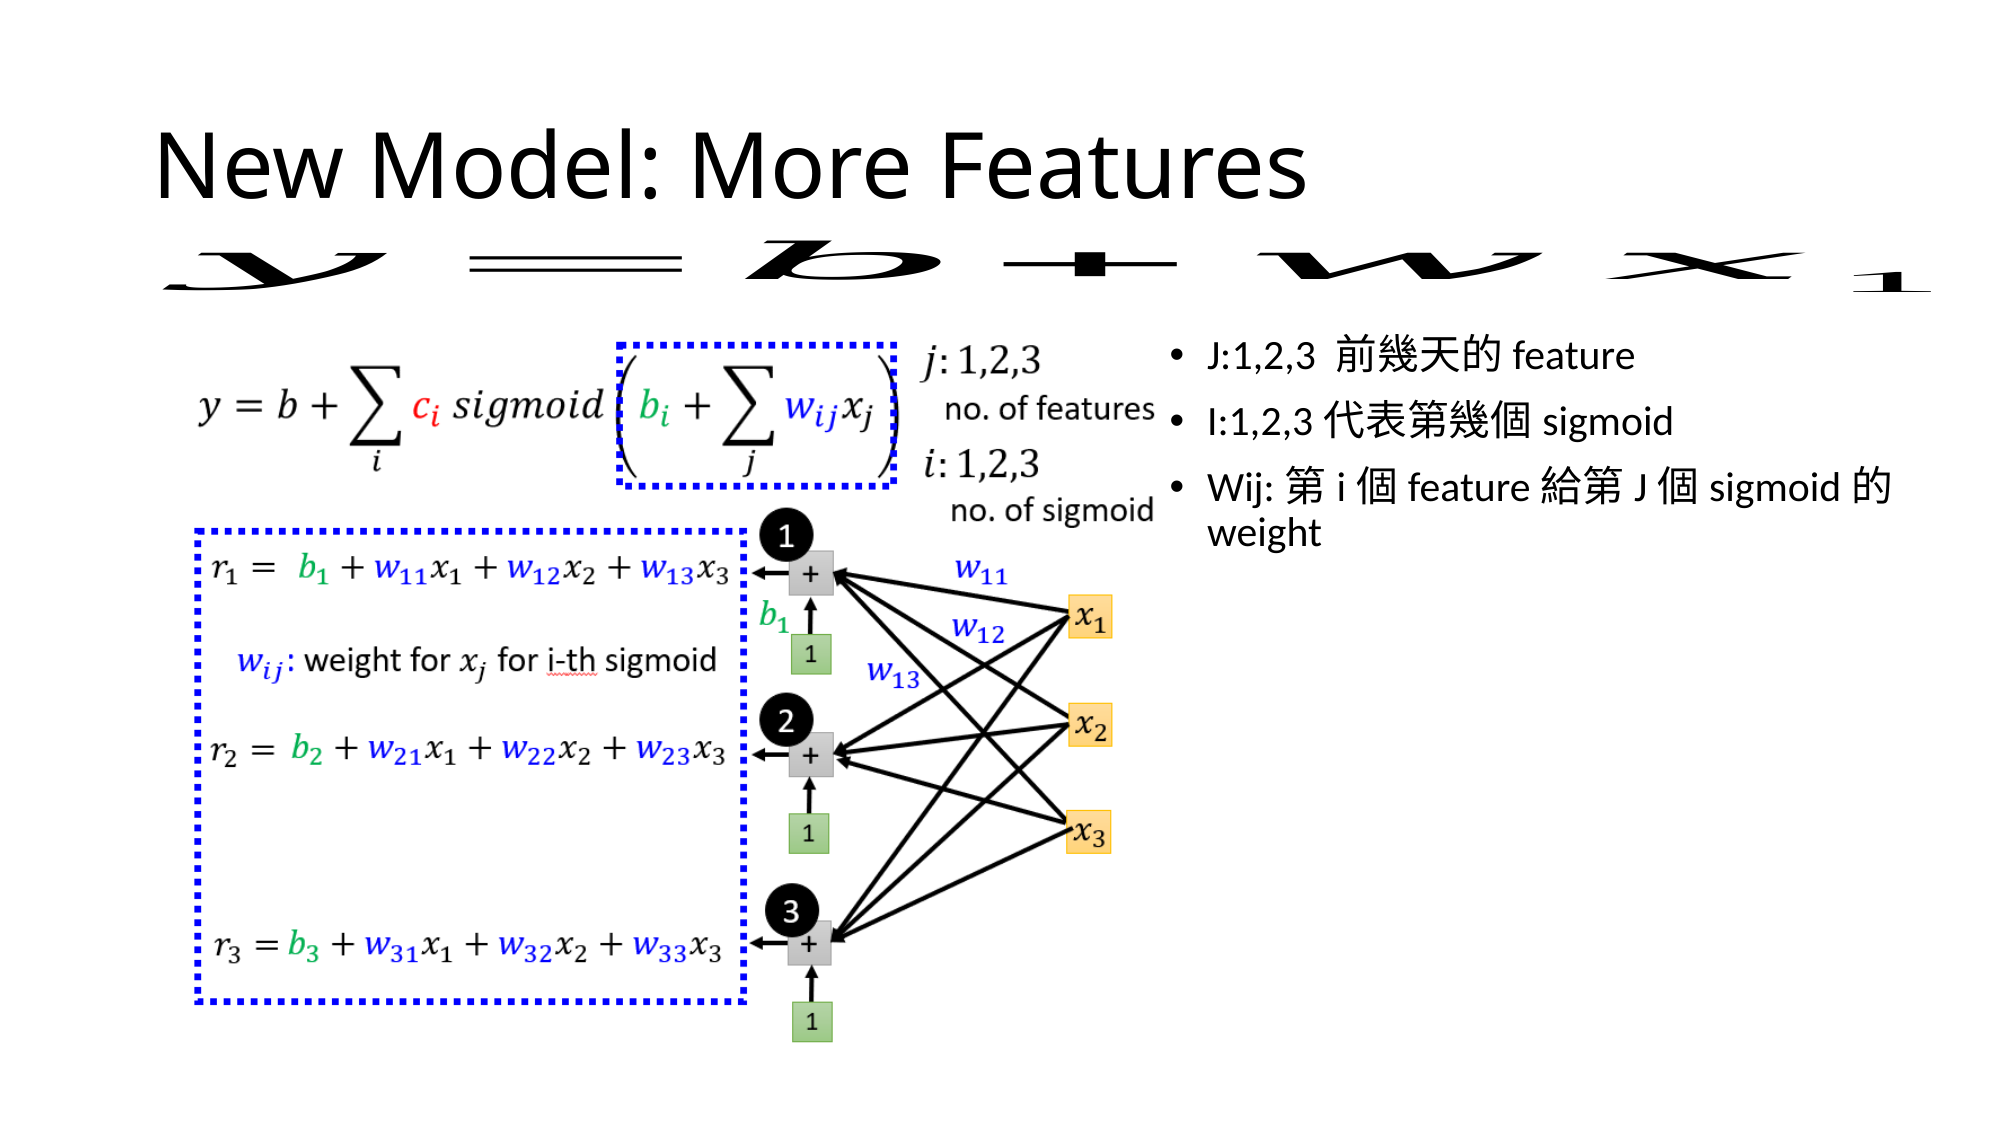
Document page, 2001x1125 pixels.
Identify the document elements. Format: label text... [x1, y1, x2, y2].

text_box J:1,2,3 前幾天的feature I:1,2,3代表第幾個sigmoid Wij:第i個feature給第J個sigmoid的weight [1170, 334, 1950, 622]
picture [173, 334, 1170, 1066]
title New Model: More Features [137, 59, 1863, 278]
